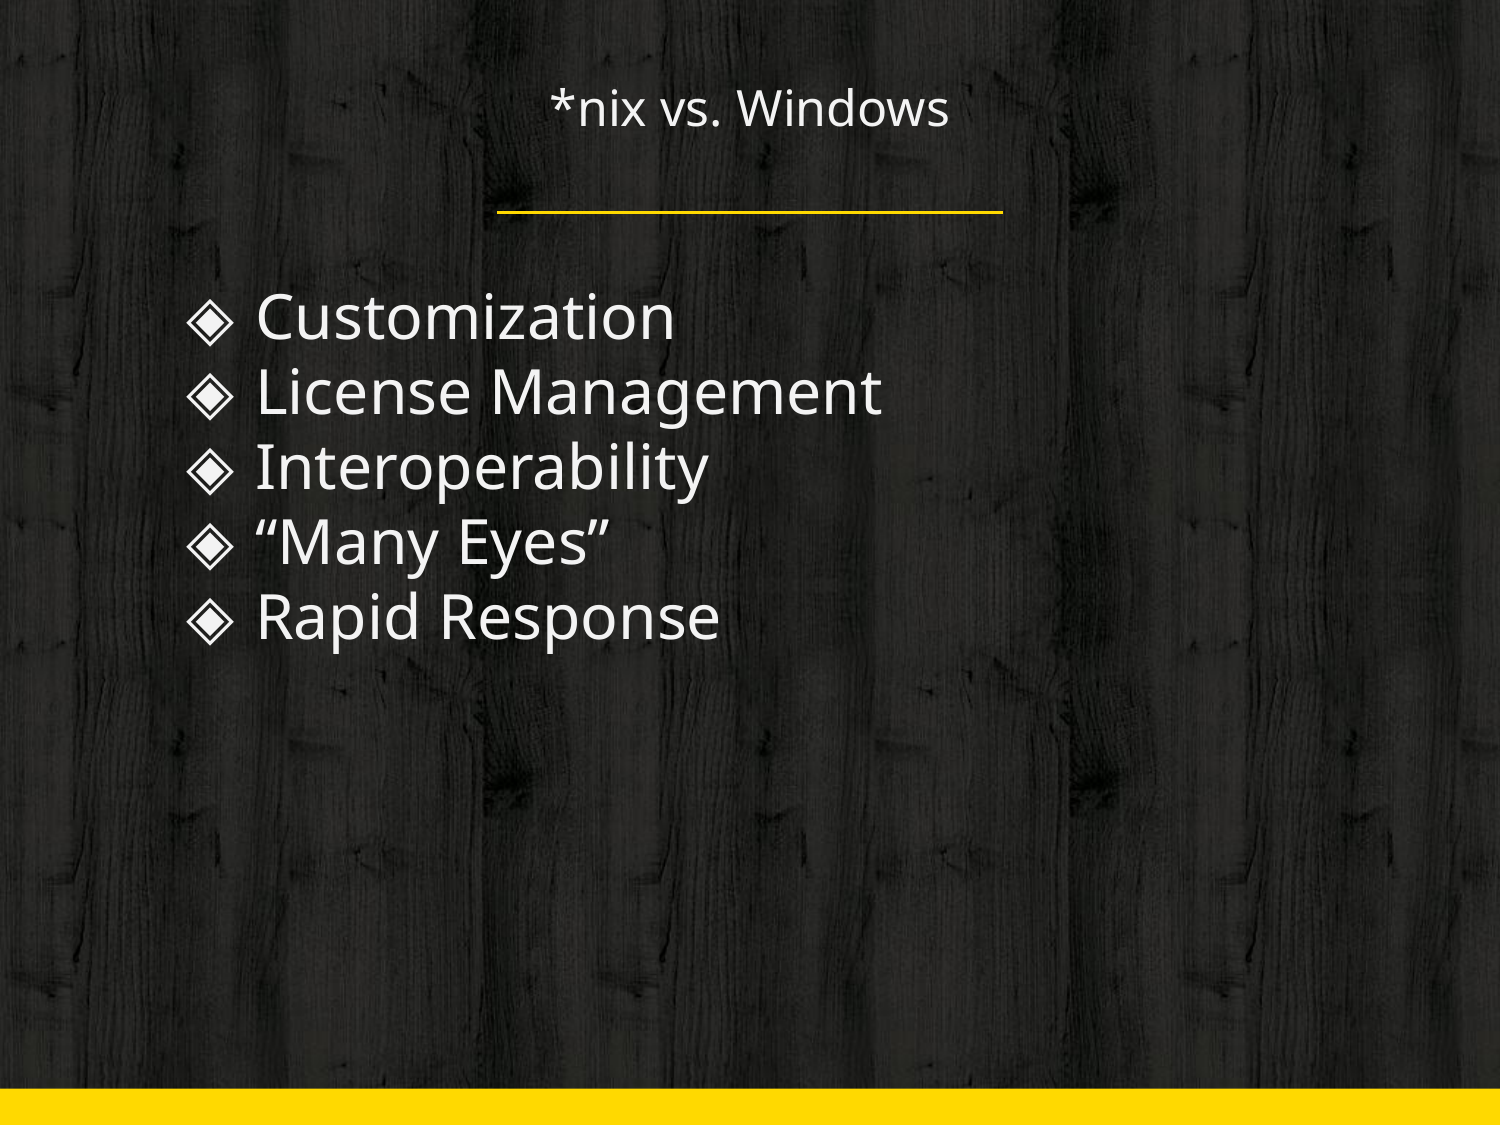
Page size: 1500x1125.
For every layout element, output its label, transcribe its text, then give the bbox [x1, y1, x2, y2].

list Customization License Management Interoperability “Many Eyes” Rapid Response [164, 262, 1335, 1056]
picture [0, 0, 1500, 1088]
title *nix vs. Windows [75, 0, 1425, 213]
